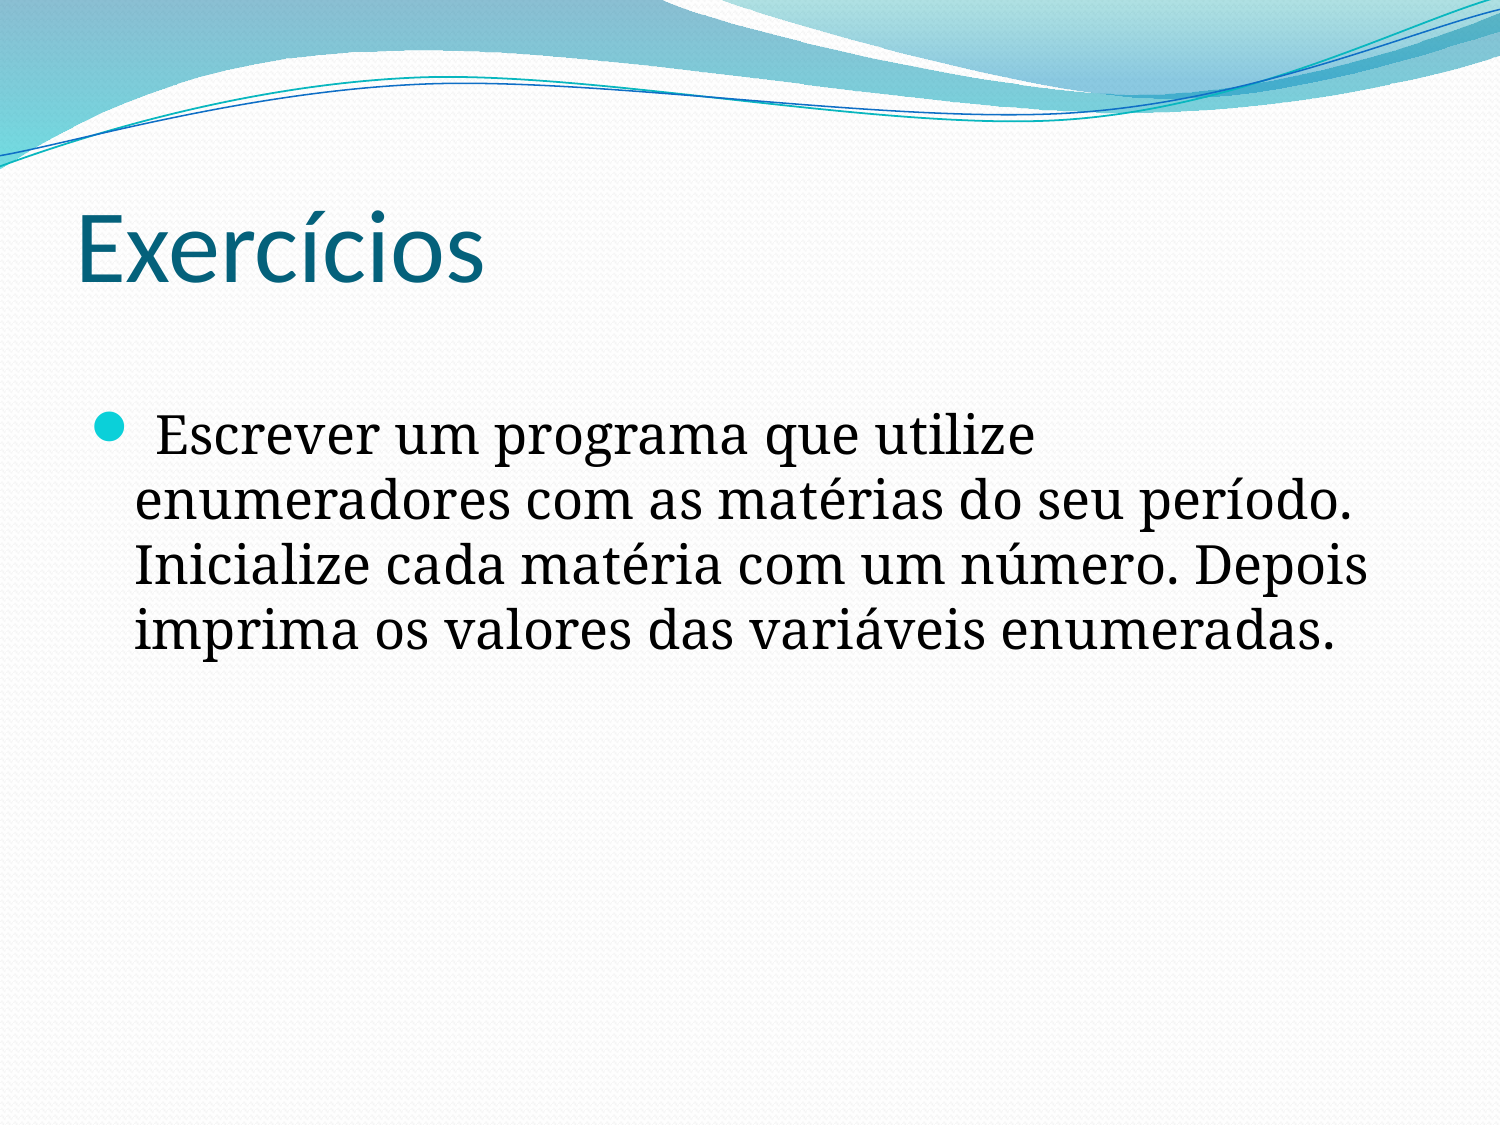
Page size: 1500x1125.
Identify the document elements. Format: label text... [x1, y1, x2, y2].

list Escrever um programa que utilize enumeradores com as matérias do seu período. Inicialize cada matéria com um número. Depois imprima os valores das variáveis enumeradas. [74, 317, 1426, 1107]
title Exercícios [74, 115, 1426, 304]
